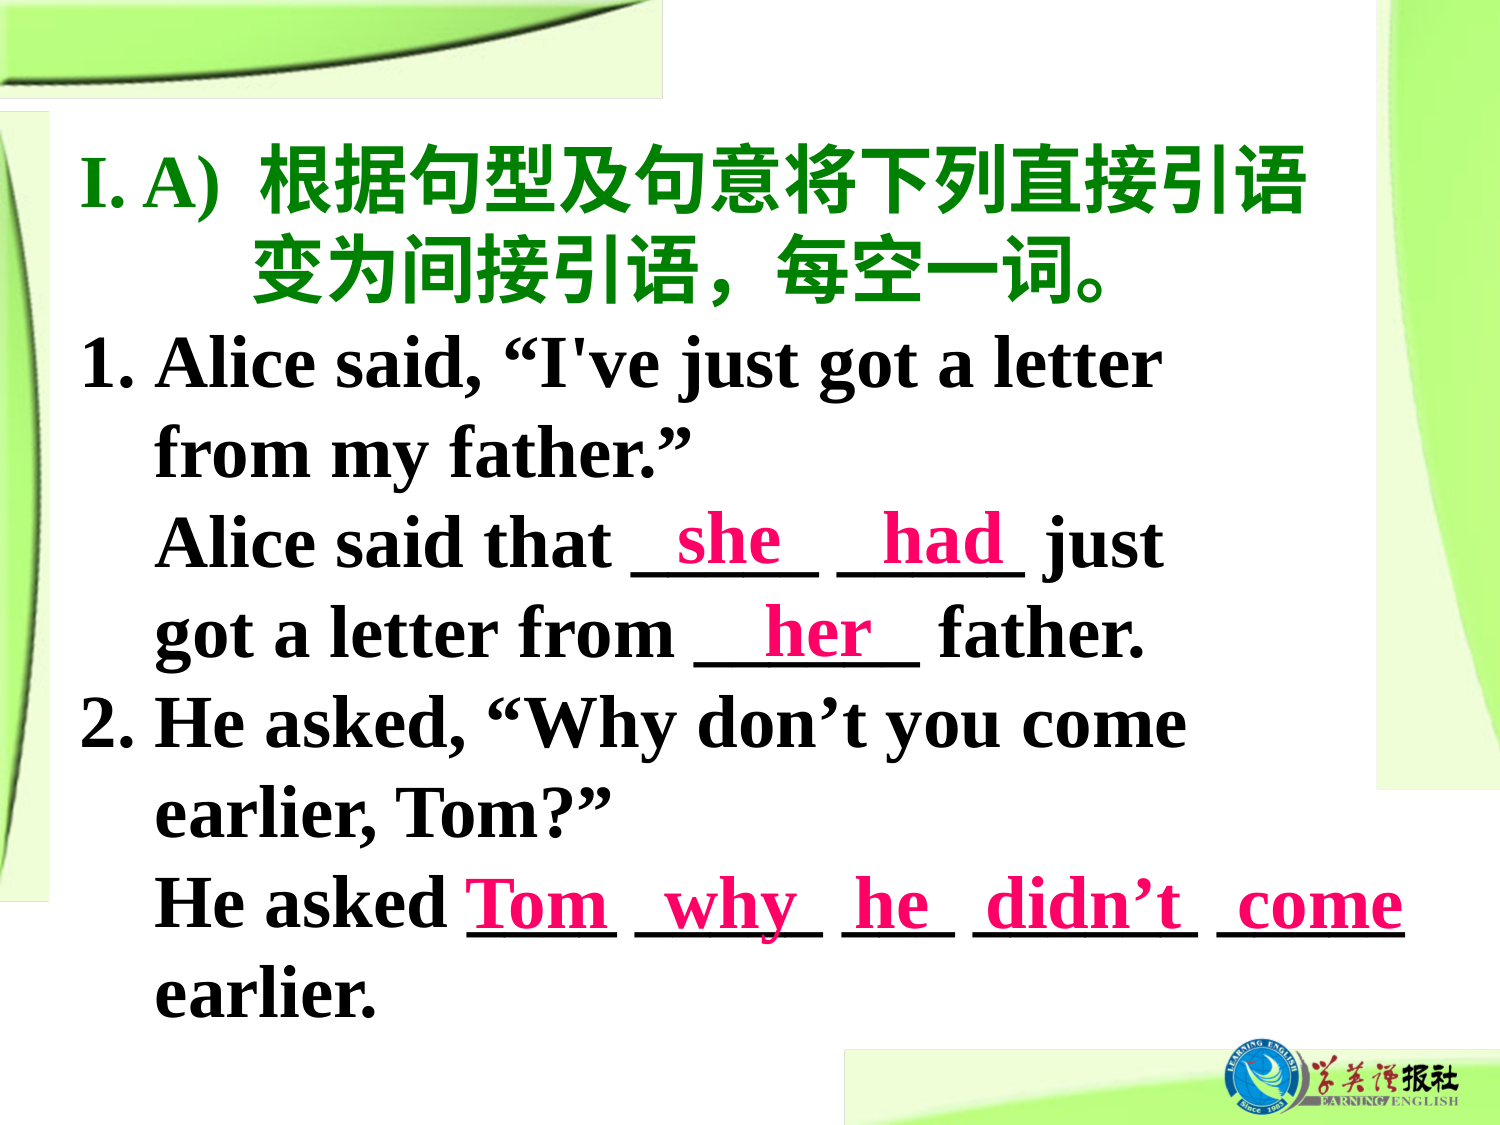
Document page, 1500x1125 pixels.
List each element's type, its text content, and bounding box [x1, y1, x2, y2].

text_box her [749, 574, 910, 679]
text_box she [662, 480, 809, 586]
picture [0, 0, 1500, 1125]
list I. A) 根据句型及句意将下列直接引语 变为间接引语，每空一词。 1. Alice said, “I've just got a letter from my father.” Alice said that _____ _____ just got a letter from ______ father. 2. He asked, “Why don’t you come earlier, Tom?” He asked ____ _____ ___ ______ _____ earlier. [64, 125, 1424, 1041]
text_box Tom why he didn’t come [450, 846, 1420, 951]
text_box had [868, 480, 1047, 586]
